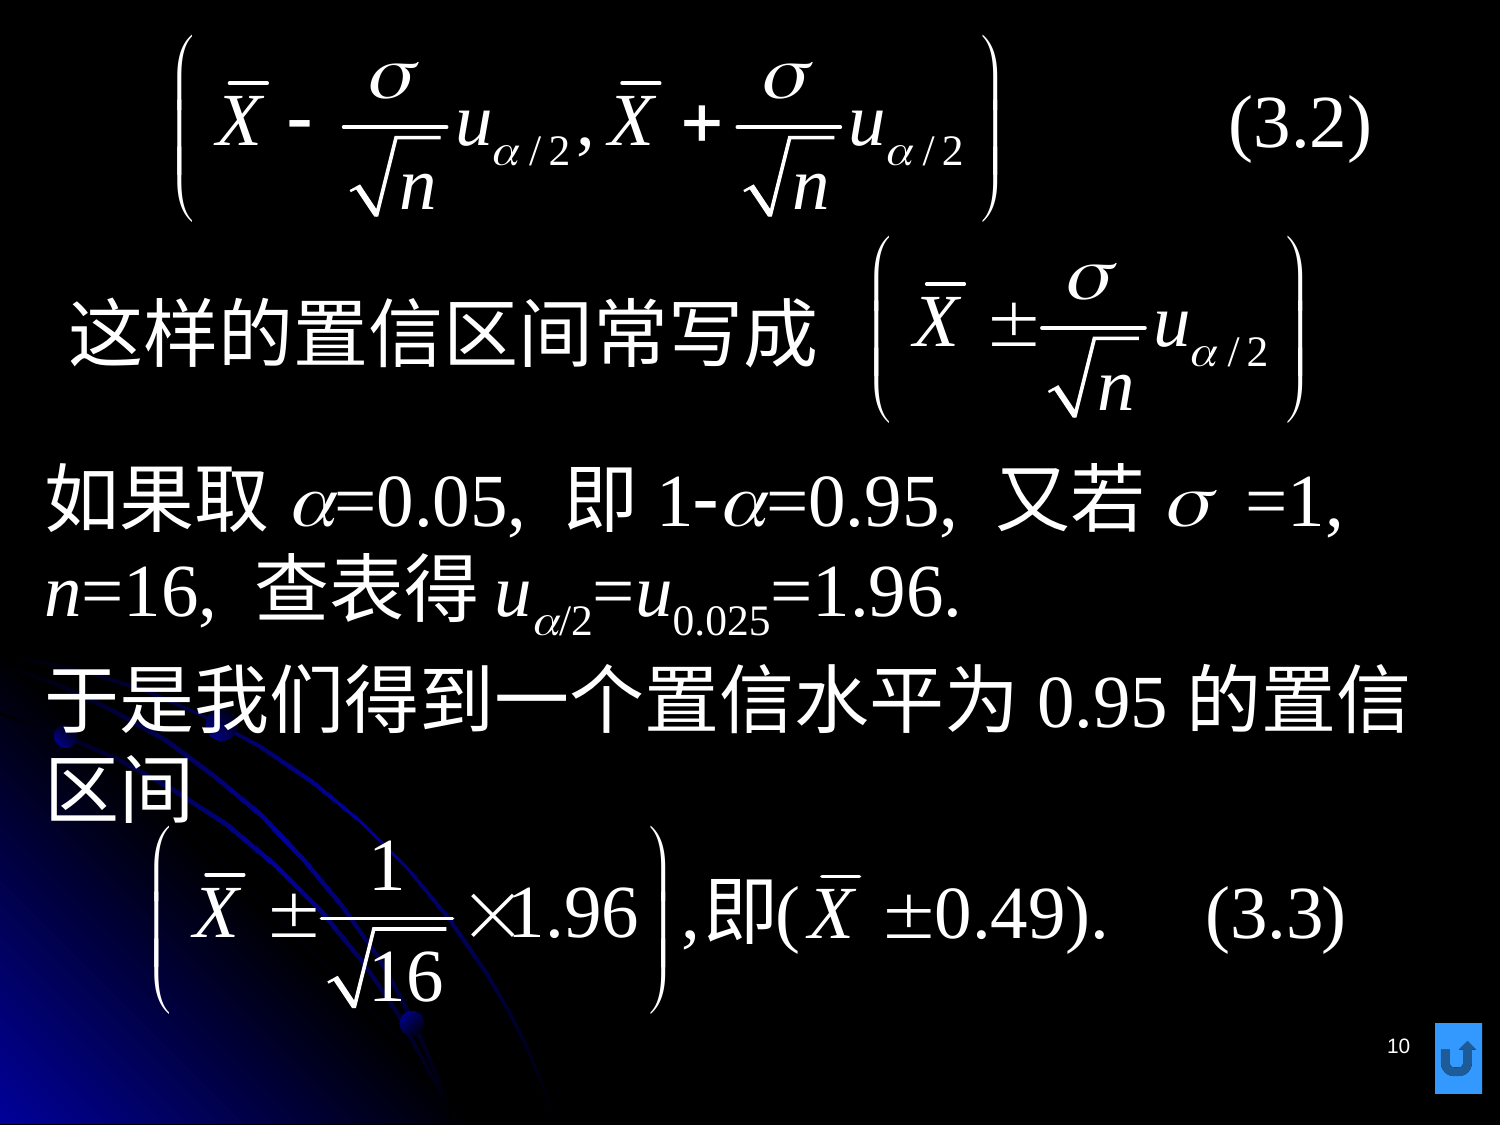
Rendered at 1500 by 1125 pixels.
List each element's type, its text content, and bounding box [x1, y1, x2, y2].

slide_number 10 [1074, 1025, 1425, 1100]
text_box 如果取a=0.05, 即1-a=0.95, 又若s =1, n=16, 查表得 ua/2=u0.025=1.96. 于是我们得到一个置信水平为0.95的置信区间 [29, 444, 1447, 841]
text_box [171, 30, 1376, 229]
title 这样的置信区间常写成 [53, 278, 1447, 444]
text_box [147, 822, 1350, 1021]
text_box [868, 231, 1315, 430]
